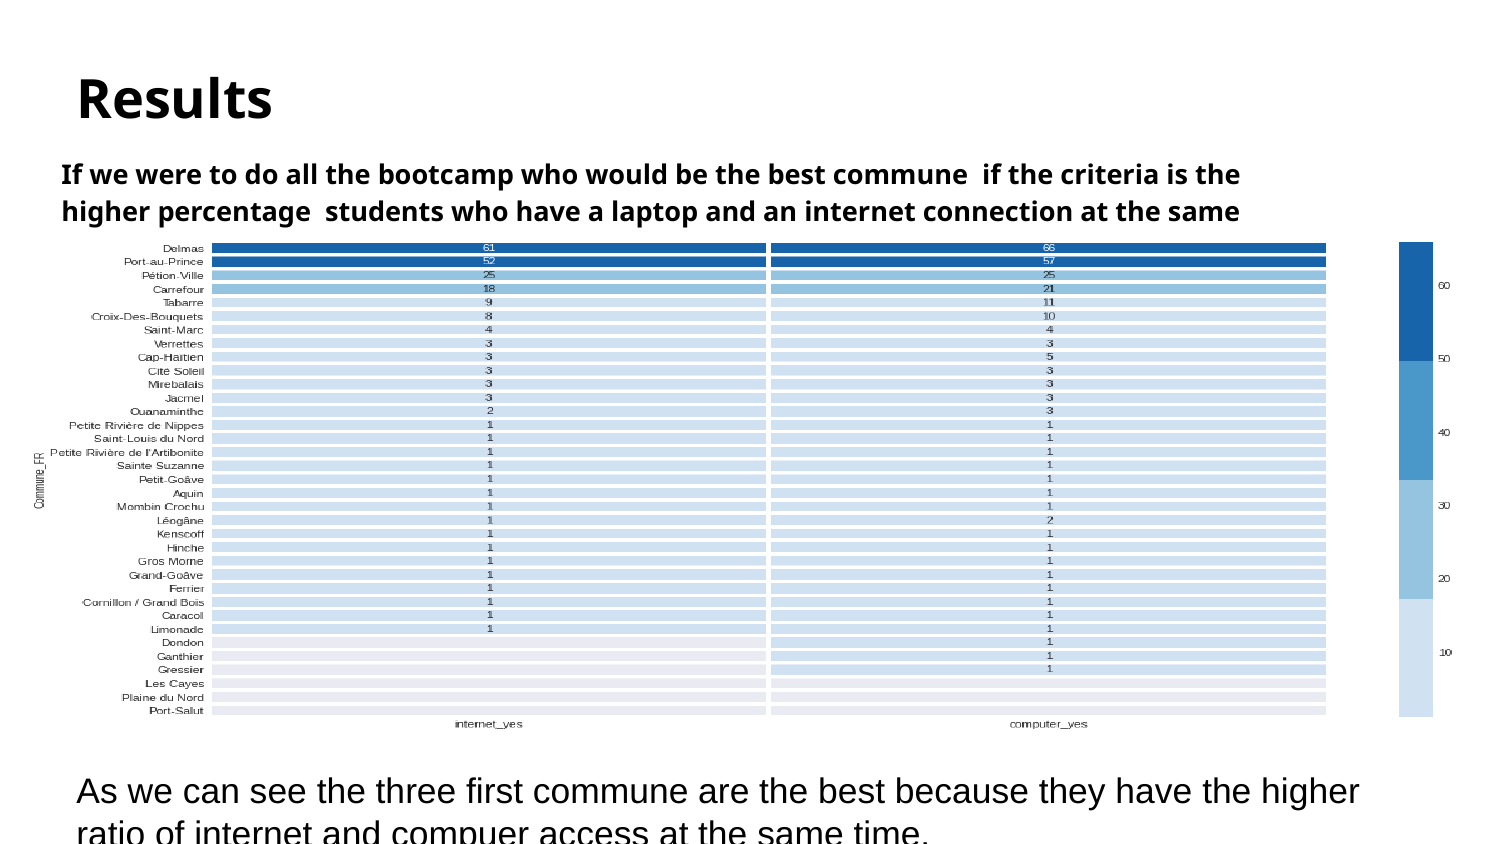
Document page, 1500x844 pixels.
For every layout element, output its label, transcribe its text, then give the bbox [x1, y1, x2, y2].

picture [24, 235, 1461, 735]
list If we were to do all the bootcamp who would be the best commune if the criteria is the higher percentage students who have a laptop and an internet connection at the same time? [61, 152, 1284, 234]
text_box Results [61, 39, 559, 145]
text_box As we can see the three first commune are the best because they have the higher ratio of internet and compuer access at the same time. [61, 753, 1424, 844]
